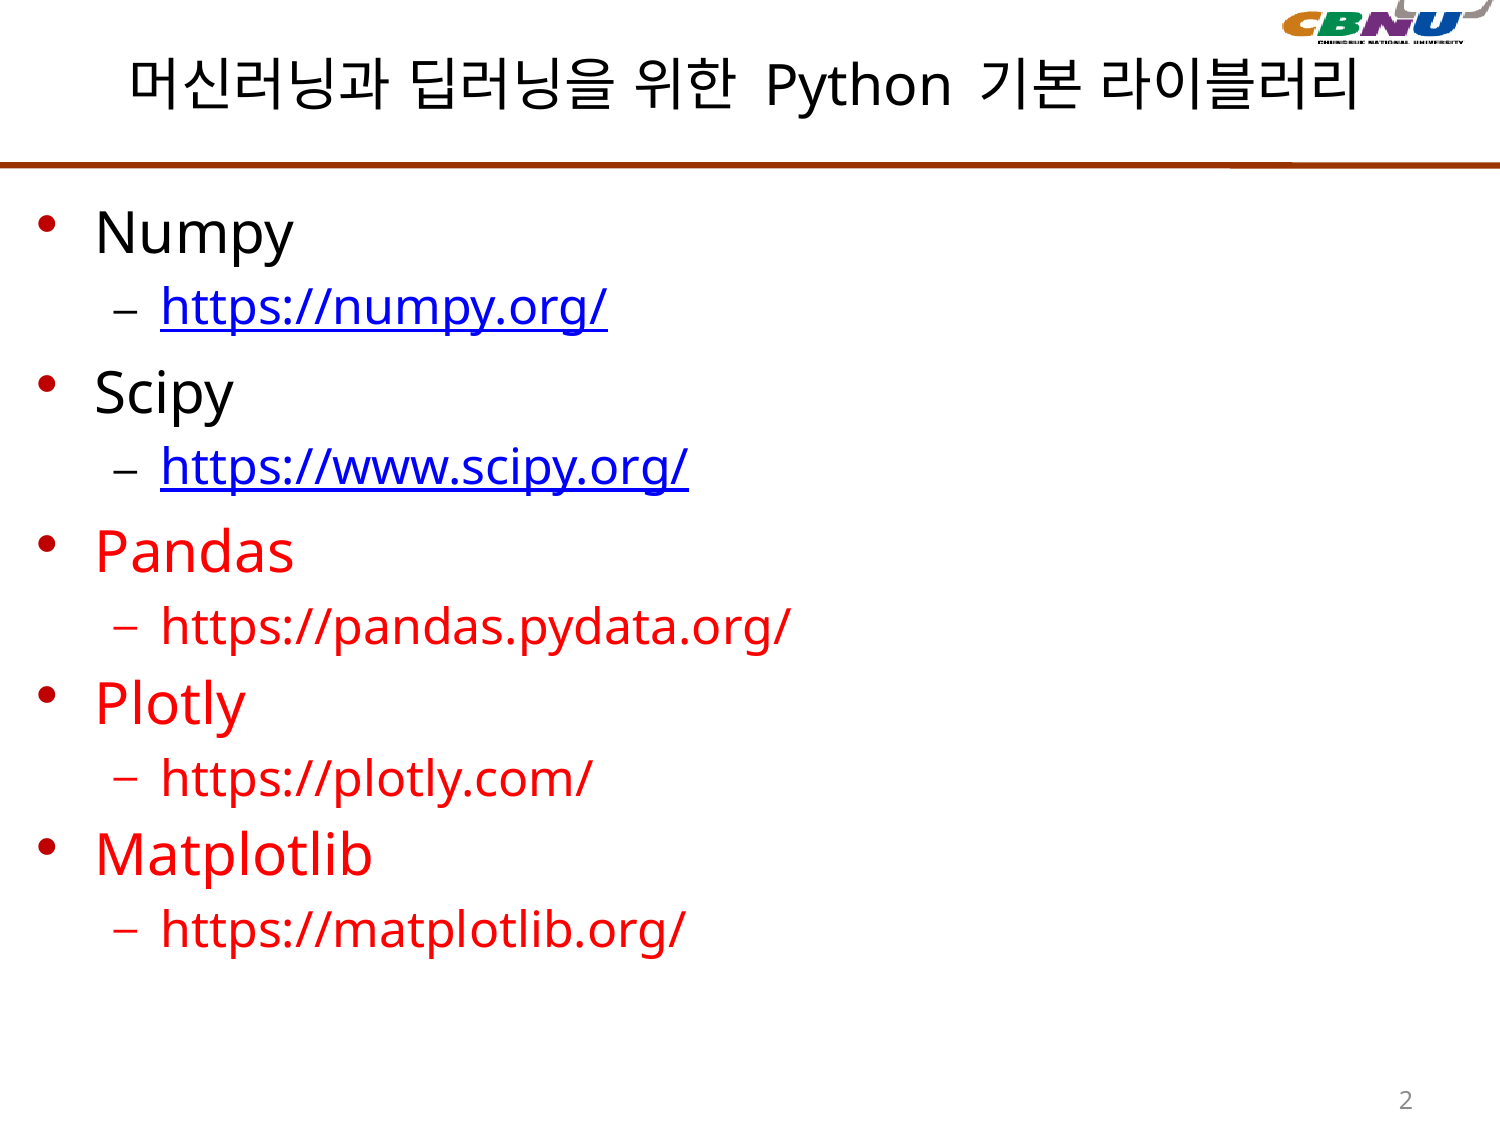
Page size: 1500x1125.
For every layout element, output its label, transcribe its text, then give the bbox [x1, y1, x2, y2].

title 머신러닝과 딥러닝을 위한 Python 기본 라이블러리 [70, 23, 1421, 143]
slide_number 2 [1078, 1078, 1429, 1125]
list Numpy https://numpy.org/ Scipy https://www.scipy.org/ Pandas https://pandas.pydata.org/ Plotly https://plotly.com/ Matplotlib https://matplotlib.org/ [23, 187, 1465, 1067]
picture [1277, 0, 1500, 47]
